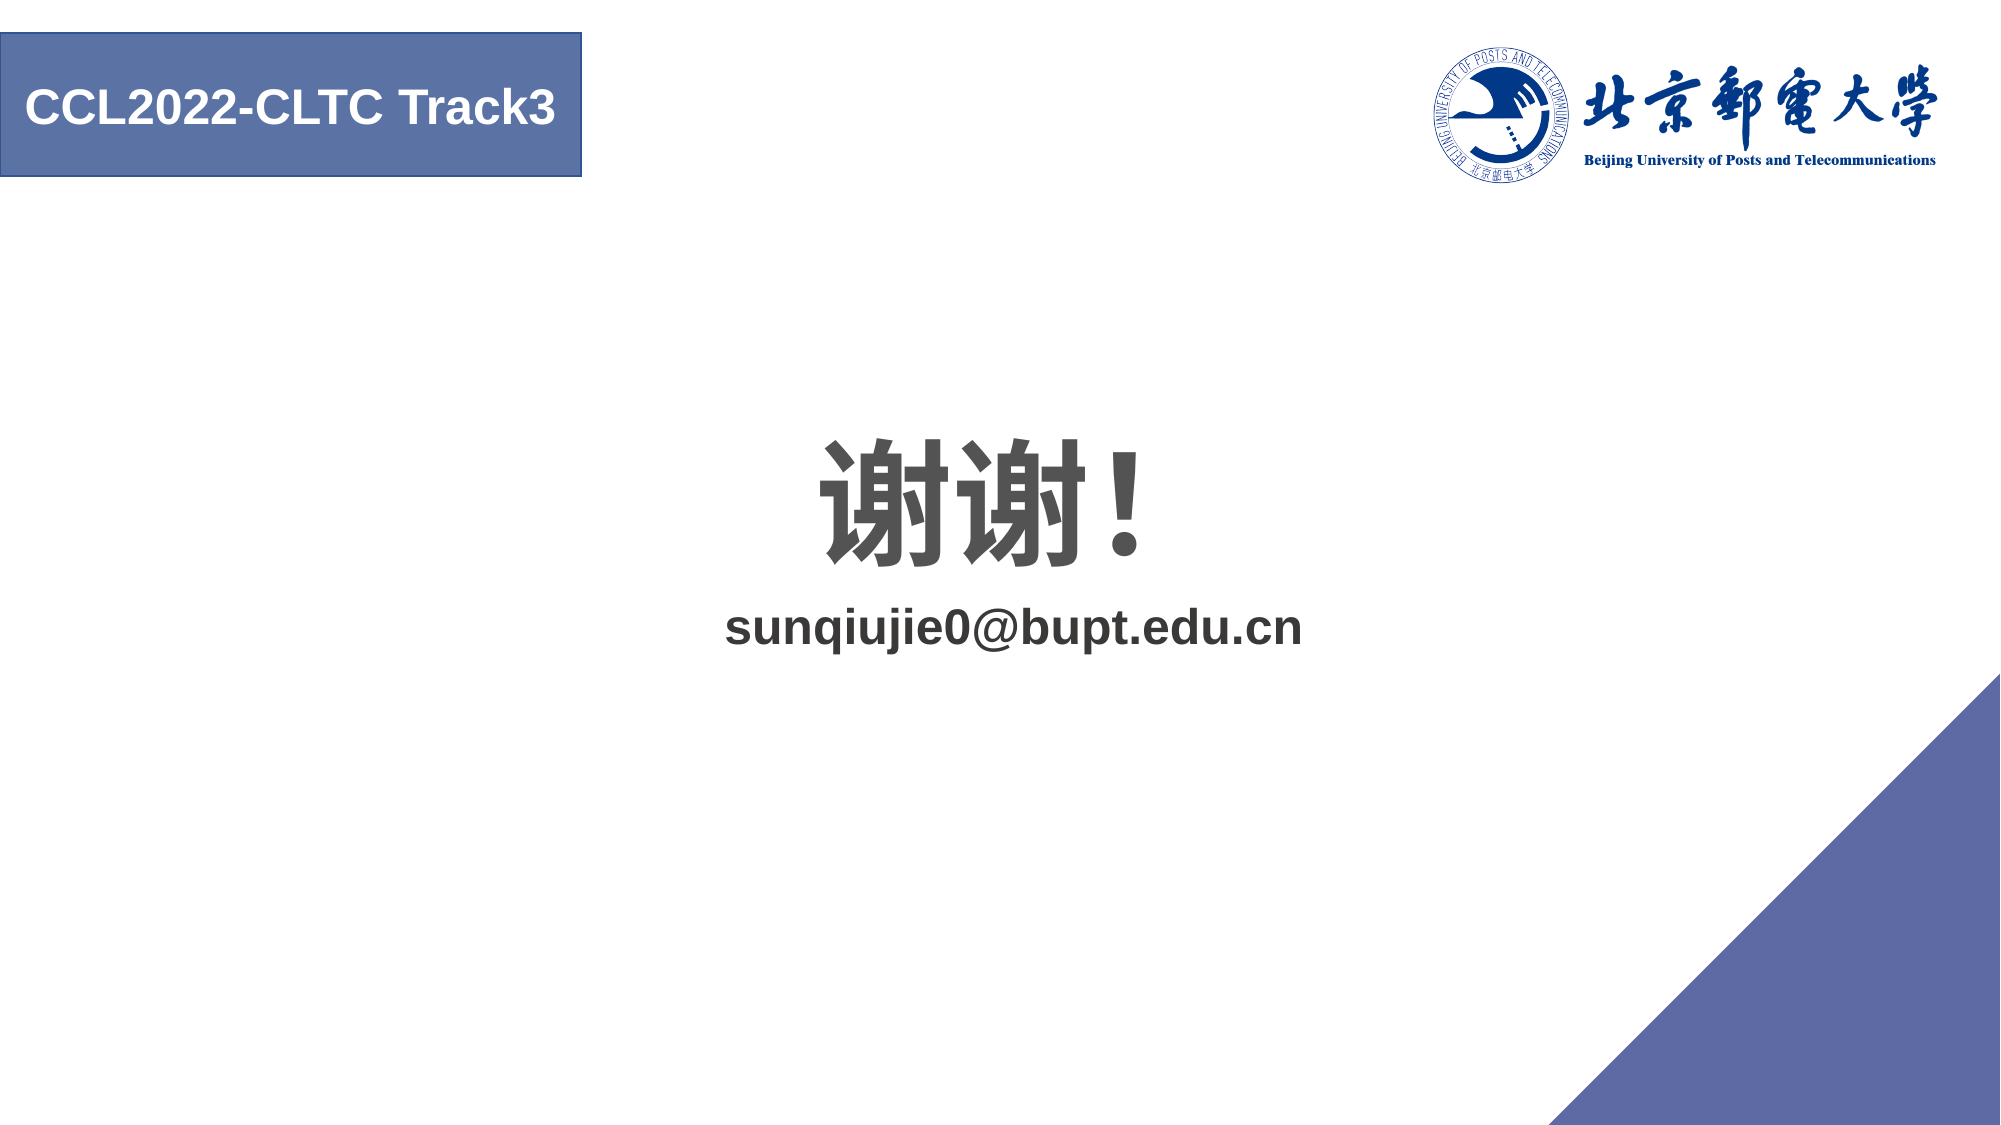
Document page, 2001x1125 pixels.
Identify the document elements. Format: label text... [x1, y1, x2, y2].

text_box sunqiujie0@bupt.edu.cn [359, 587, 1669, 663]
text_box [1547, 672, 2000, 1125]
text_box 谢谢！ [242, 410, 1801, 591]
picture [1418, 35, 1952, 196]
text_box CCL2022-CLTC Track3 [0, 32, 582, 177]
